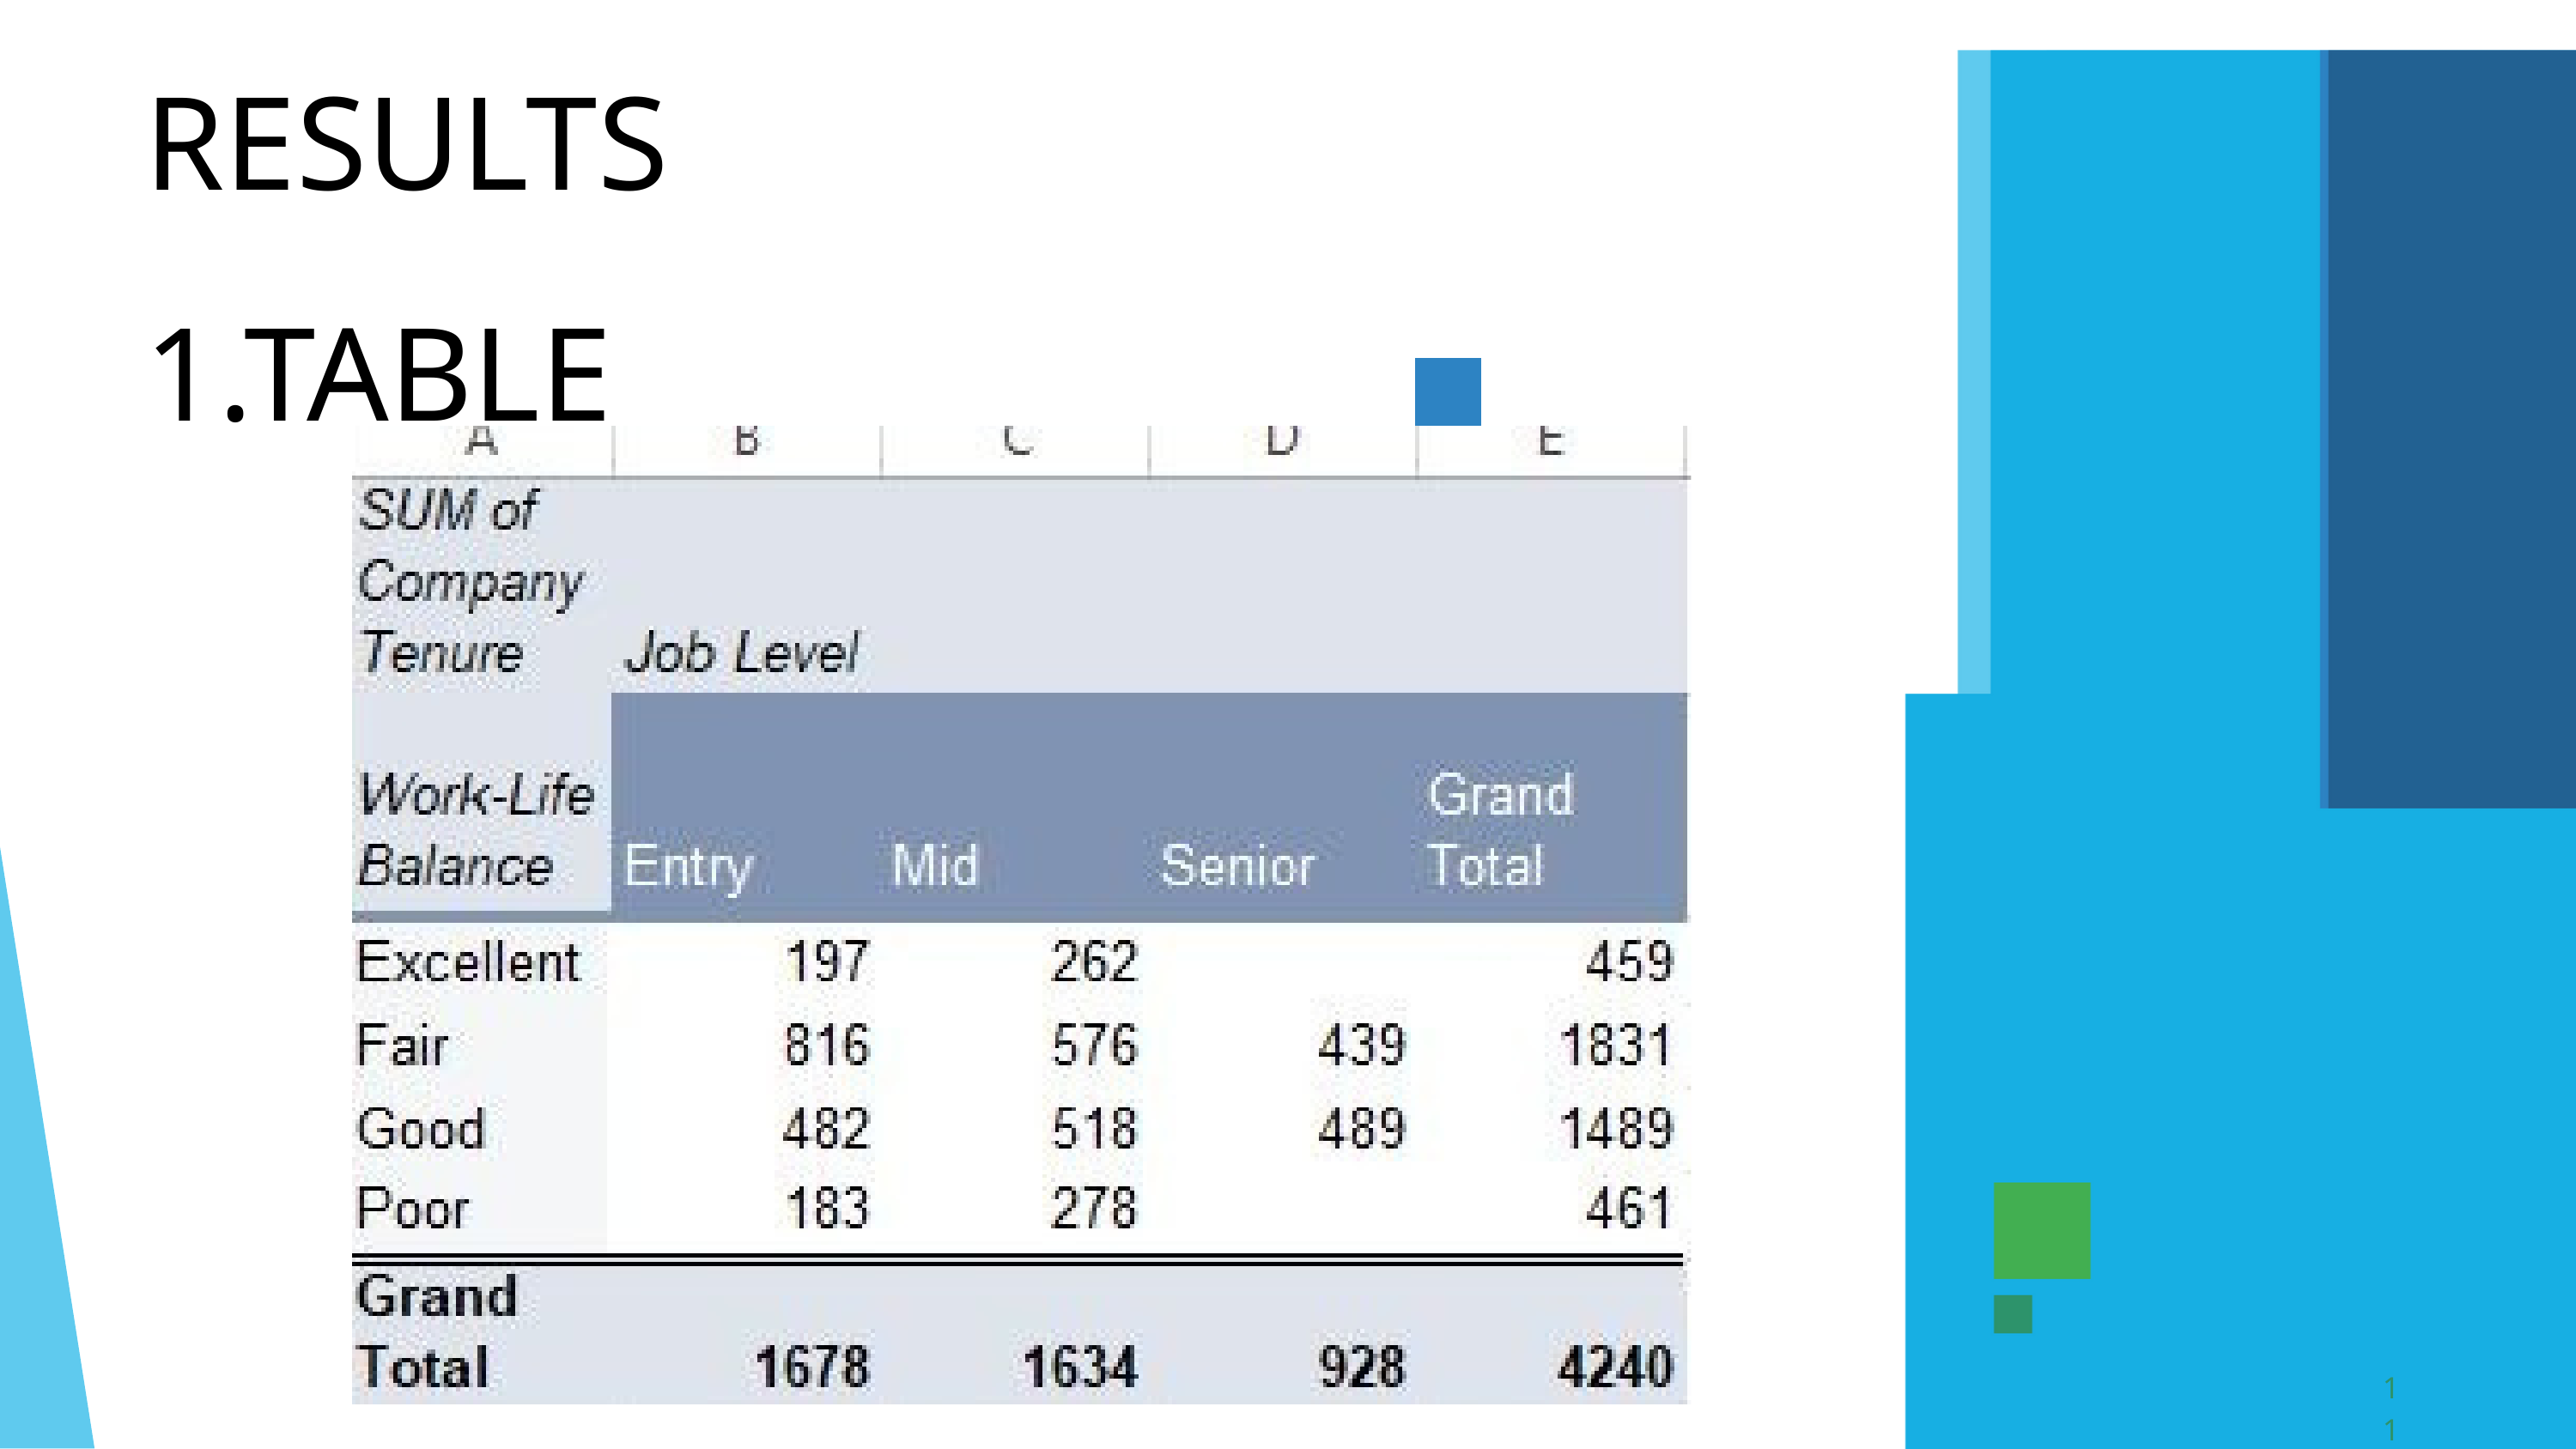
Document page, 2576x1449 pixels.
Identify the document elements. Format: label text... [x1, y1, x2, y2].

text_box [1582, 41, 2576, 1449]
text_box RESULTS 1.TABLE [144, 0, 677, 447]
text_box [352, 426, 1692, 1404]
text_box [1414, 357, 1482, 427]
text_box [0, 846, 95, 1449]
text_box 11 [2382, 1363, 2415, 1446]
